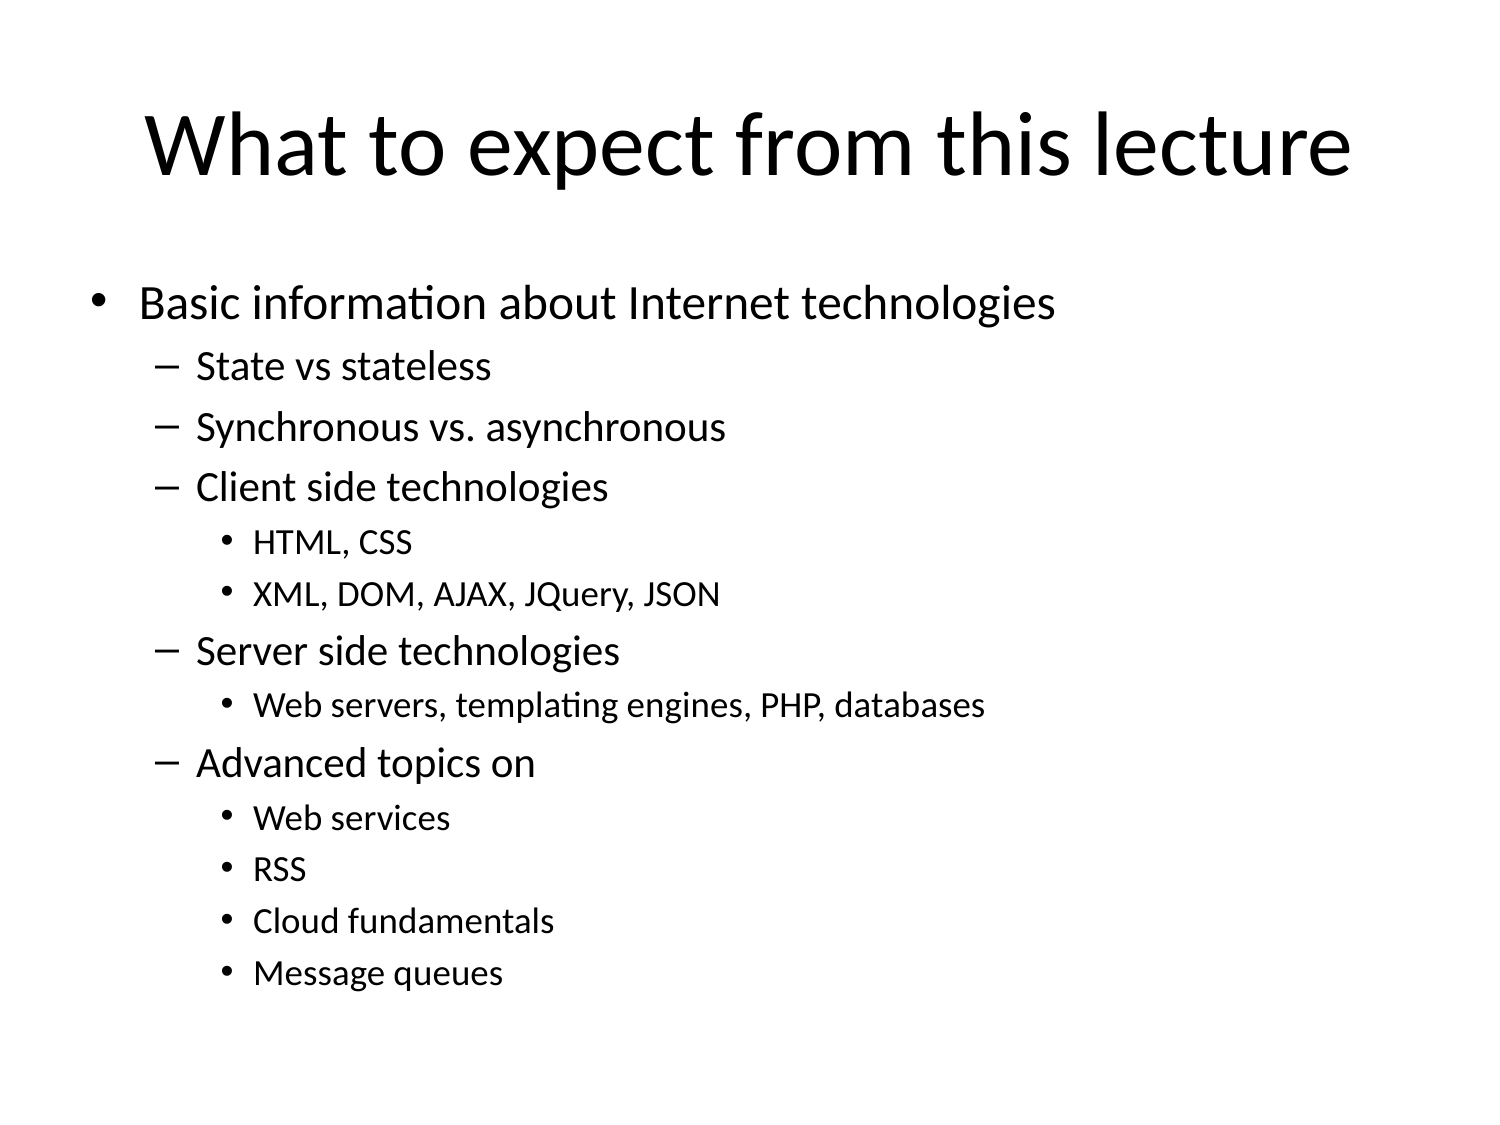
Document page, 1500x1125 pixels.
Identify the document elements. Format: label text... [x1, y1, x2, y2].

list Basic information about Internet technologies State vs stateless Synchronous vs. asynchronous Client side technologies HTML, CSS XML, DOM, AJAX, JQuery, JSON Server side technologies Web servers, templating engines, PHP, databases Advanced topics on Web services RSS Cloud fundamentals Message queues [75, 262, 1425, 1005]
title What to expect from this lecture [75, 45, 1425, 233]
